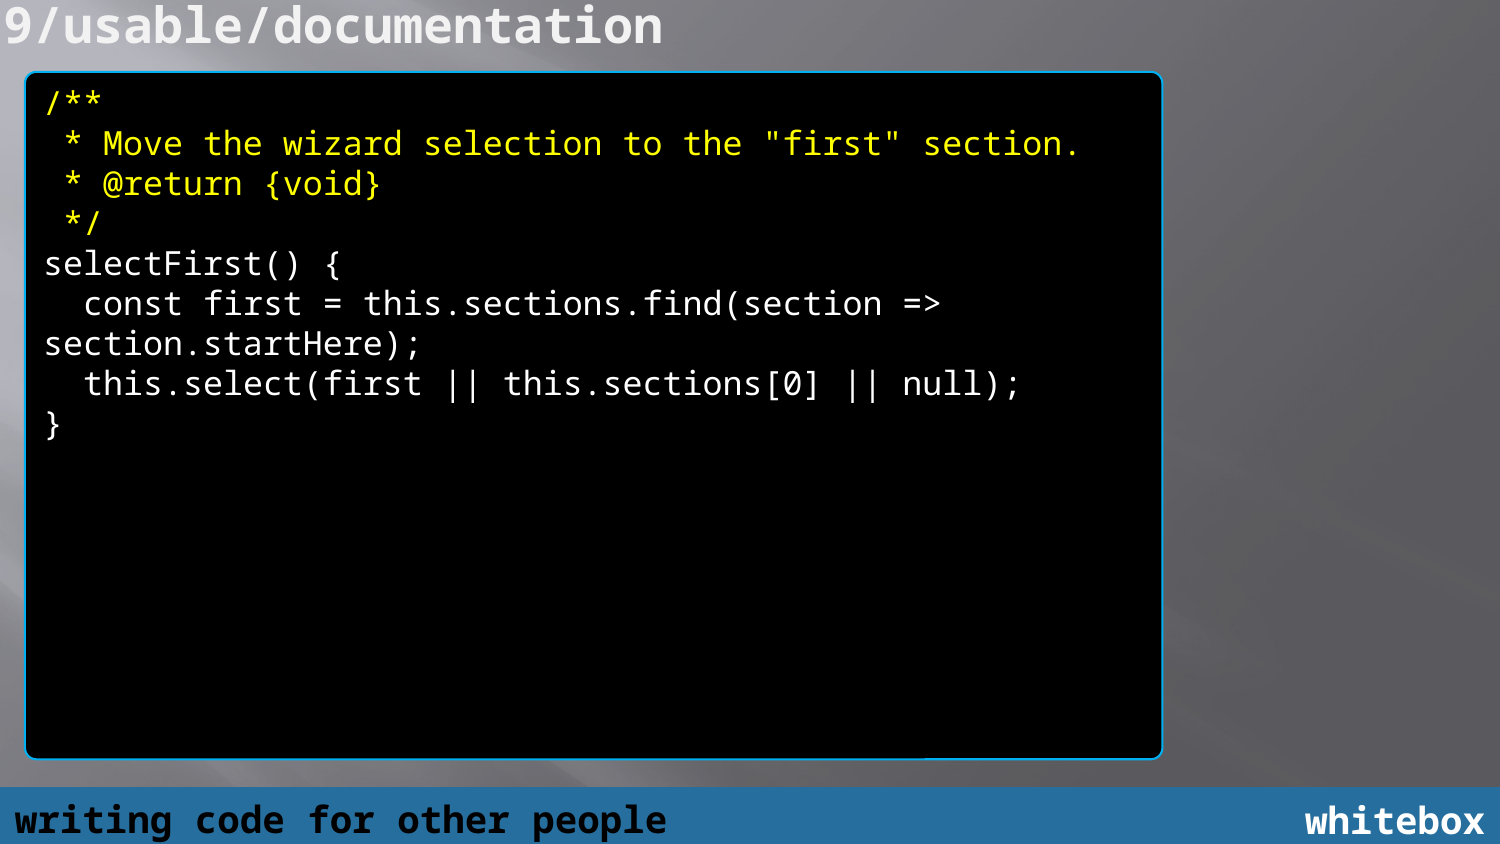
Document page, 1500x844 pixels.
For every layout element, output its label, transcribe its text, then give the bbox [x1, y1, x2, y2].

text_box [0, 787, 1500, 844]
text_box 9/usable/documentation [0, 0, 1500, 62]
text_box /** * Move the wizard selection to the "first" section. * @return {void} */ selectFirst() { const first = this.sections.find(section => section.startHere); this.select(first || this.sections[0] || null); } [22, 69, 1165, 762]
